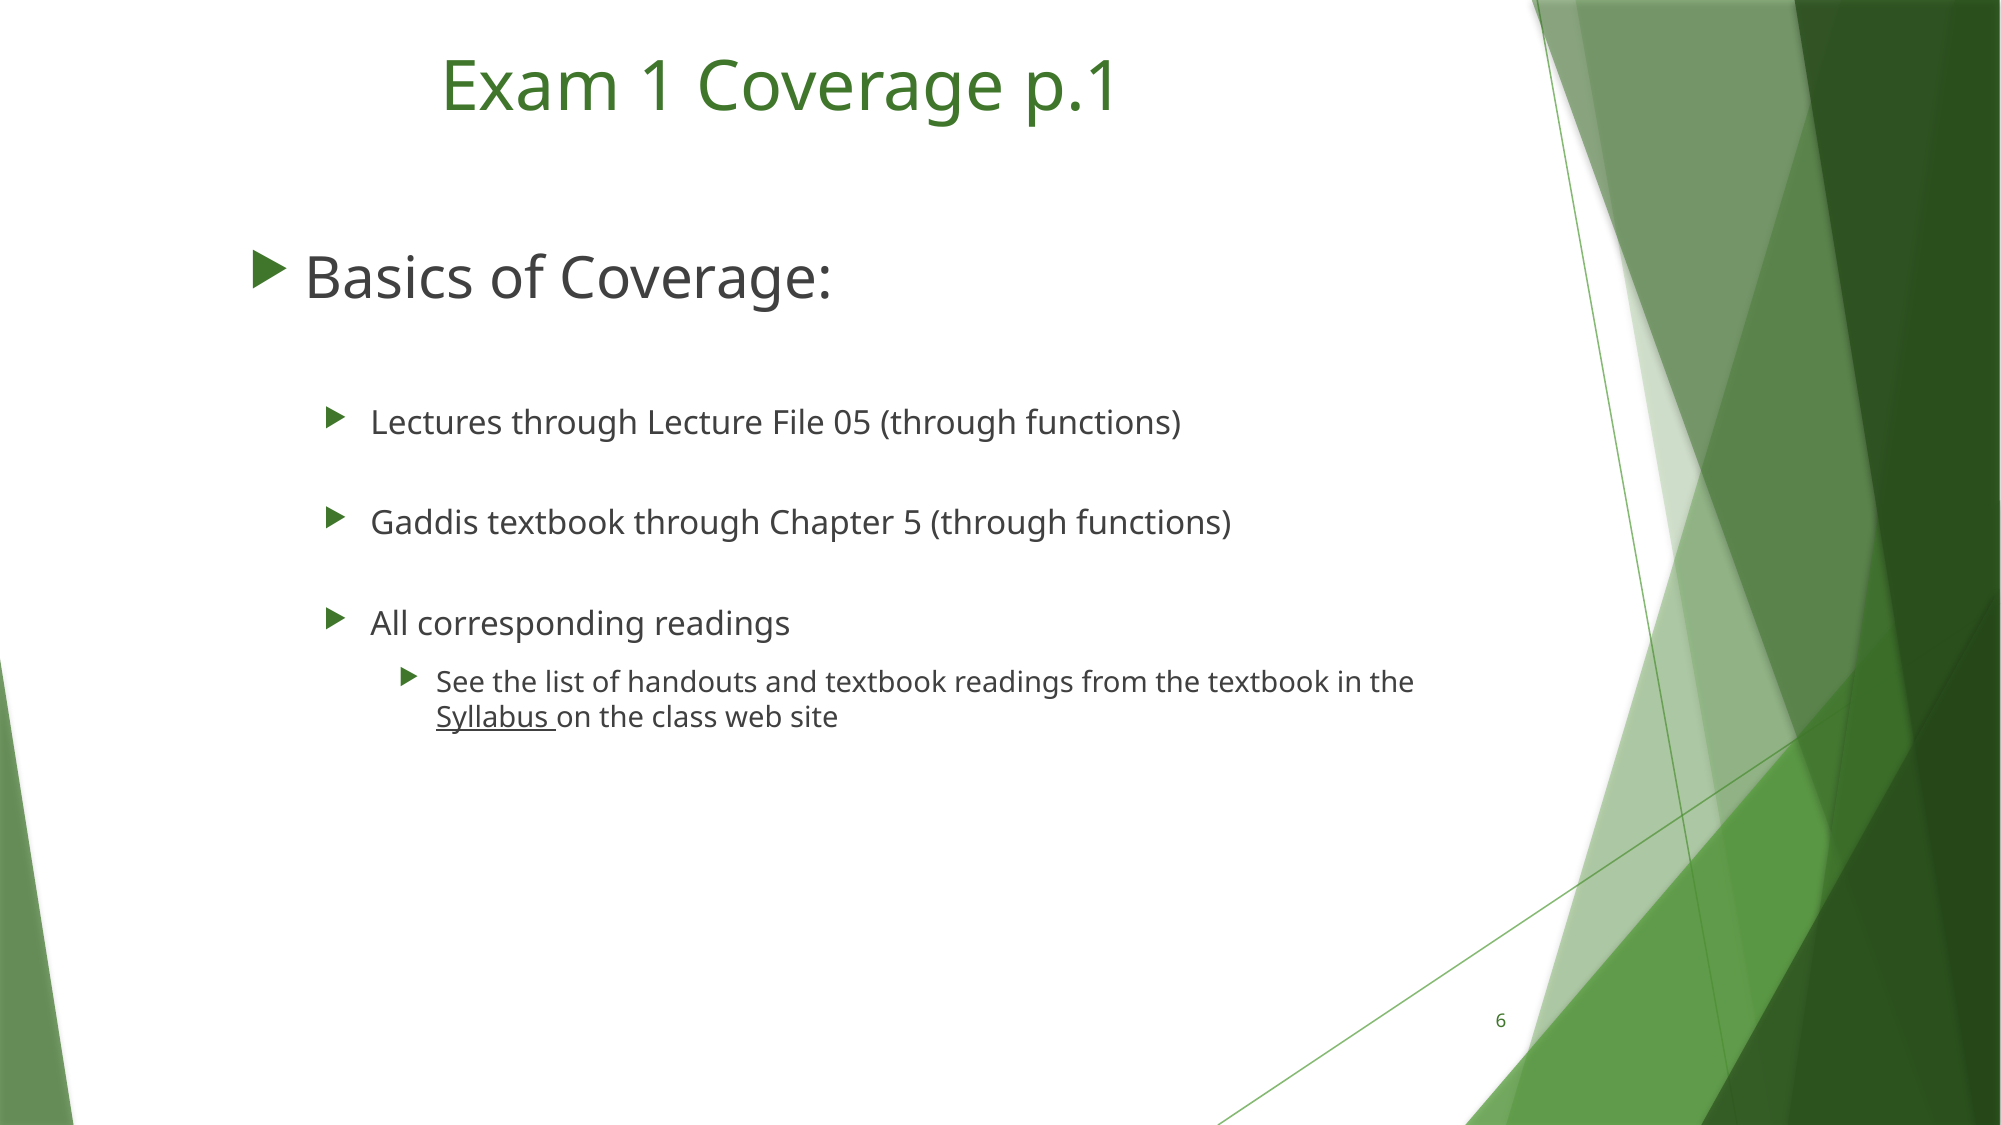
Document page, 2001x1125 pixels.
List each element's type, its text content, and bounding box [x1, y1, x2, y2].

list Basics of Coverage: Lectures through Lecture File 05 (through functions) Gaddis textbook through Chapter 5 (through functions) All corresponding readings See the list of handouts and textbook readings from the textbook in the Syllabus on the class web site [233, 232, 1509, 998]
title Exam 1 Coverage p.1 [425, 32, 1701, 132]
slide_number 6 [1409, 991, 1522, 1051]
